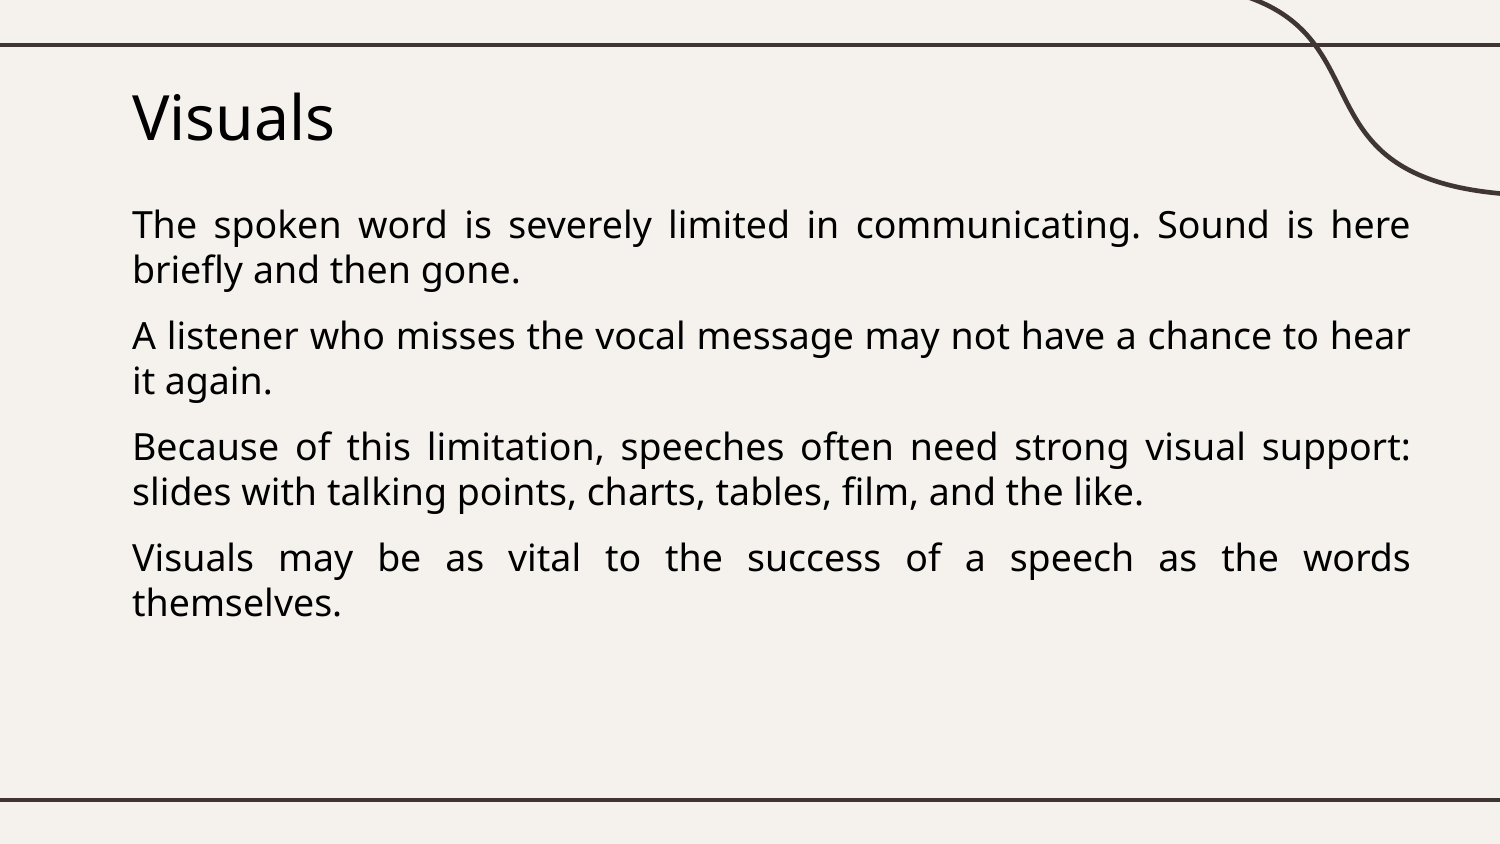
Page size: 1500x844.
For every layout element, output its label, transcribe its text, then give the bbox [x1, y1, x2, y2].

list The spoken word is severely limited in communicating. Sound is here briefly and then gone. A listener who misses the vocal message may not have a chance to hear it again. Because of this limitation, speeches often need strong visual support: slides with talking points, charts, tables, film, and the like. Visuals may be as vital to the success of a speech as the words themselves. [116, 186, 1428, 783]
title Visuals [116, 62, 1327, 167]
